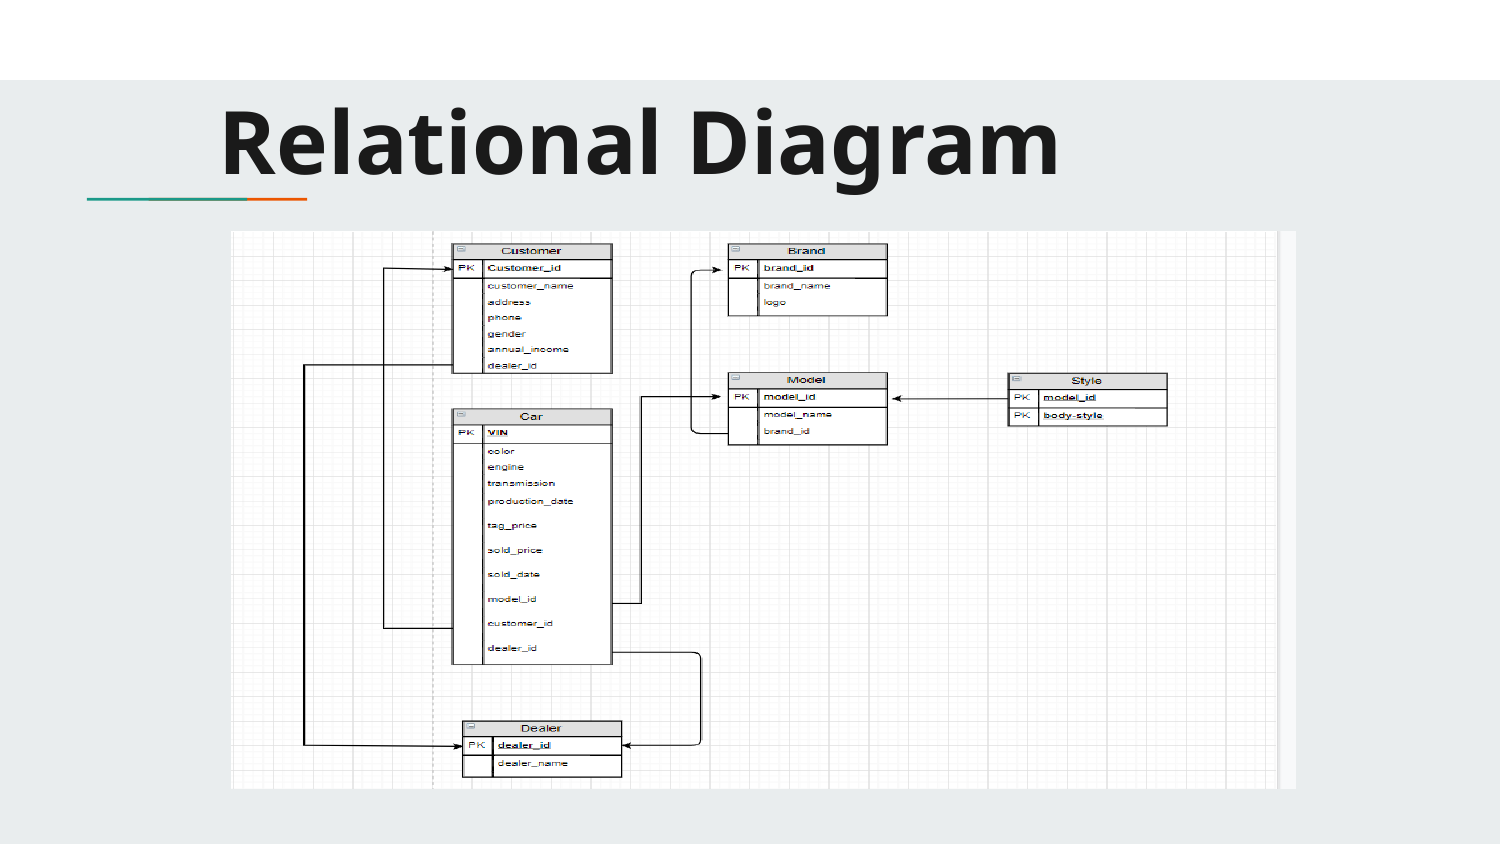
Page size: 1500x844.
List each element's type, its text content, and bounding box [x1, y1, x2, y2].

title Relational Diagram [203, 71, 1484, 199]
picture [231, 231, 1296, 789]
